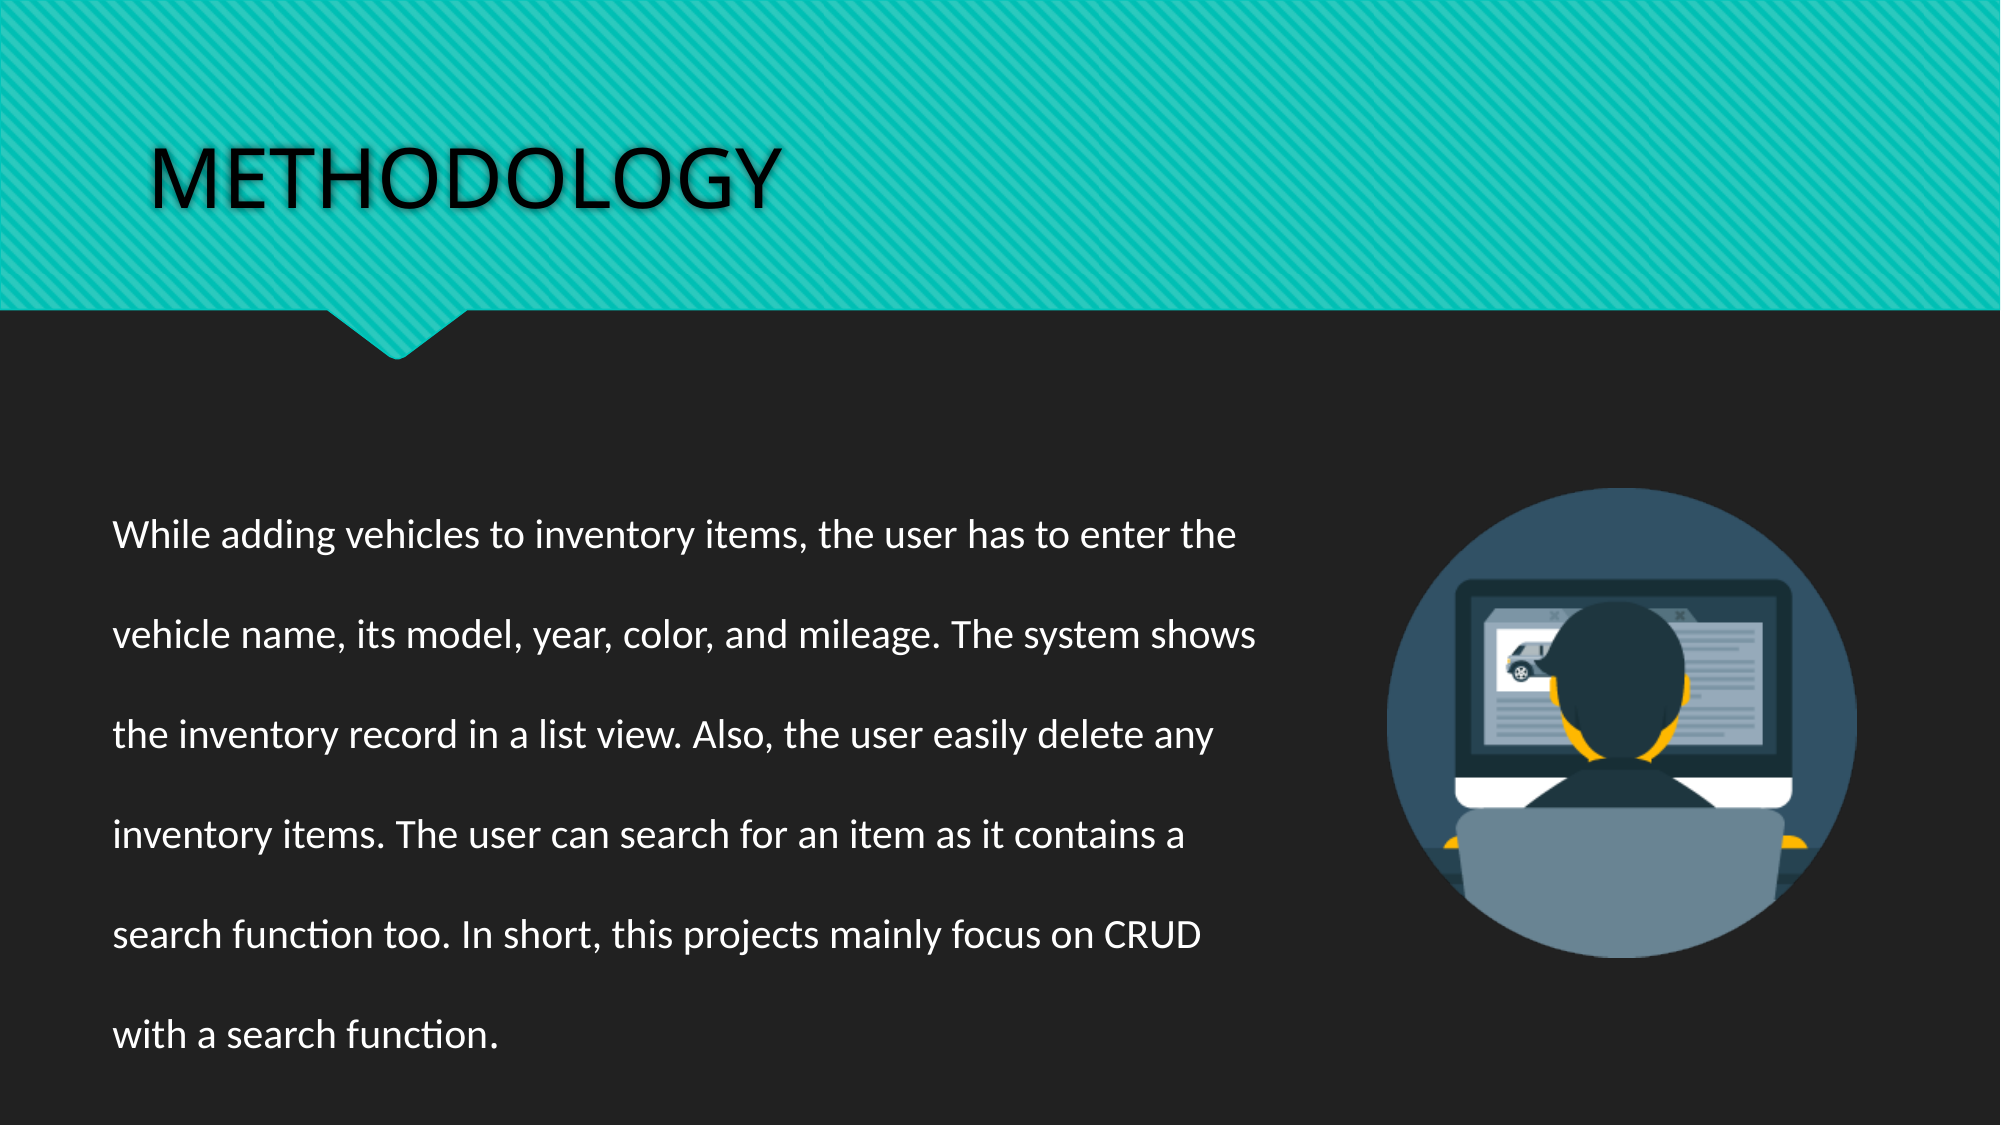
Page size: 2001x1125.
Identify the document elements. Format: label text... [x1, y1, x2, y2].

title METHODOLOGY [132, 73, 1868, 233]
text_box While adding vehicles to inventory items, the user has to enter the vehicle name, its model, year, color, and mileage. The system shows the inventory record in a list view. Also, the user easily delete any inventory items. The user can search for an item as it contains a search function too. In short, this projects mainly focus on CRUD with a search function. [97, 449, 1286, 1125]
picture [1387, 488, 1857, 958]
